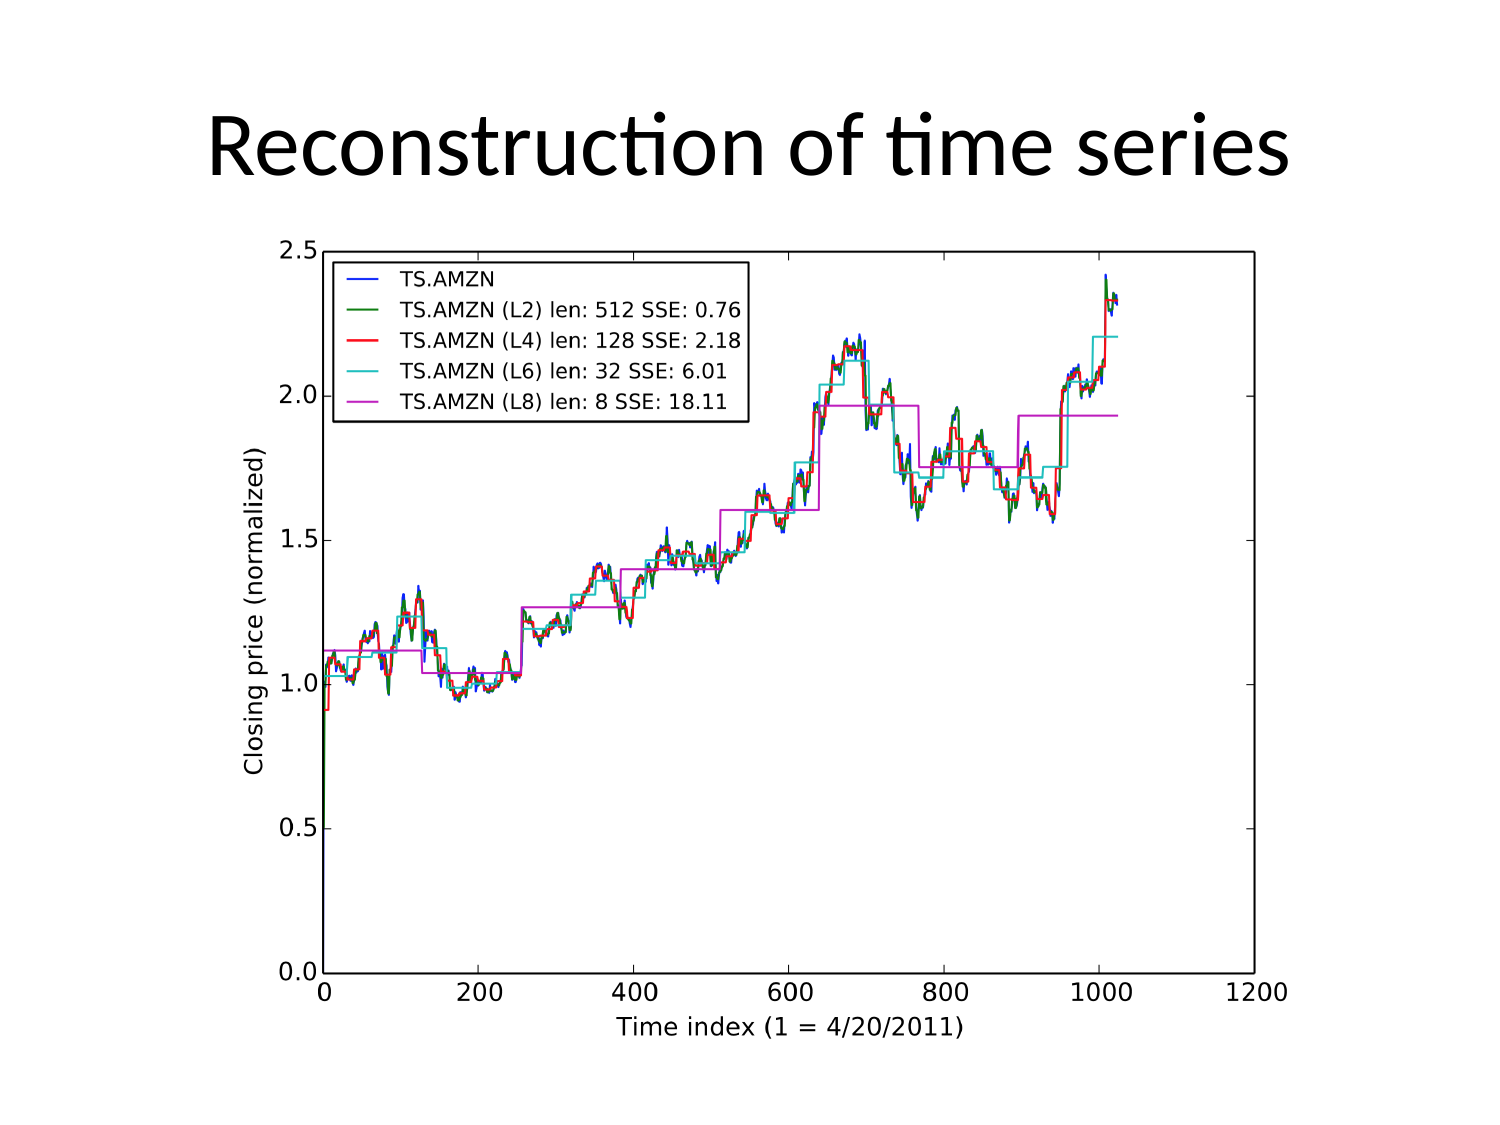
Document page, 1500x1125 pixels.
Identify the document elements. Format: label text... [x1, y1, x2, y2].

picture [236, 232, 1296, 1049]
title Reconstruction of time series [75, 45, 1425, 233]
